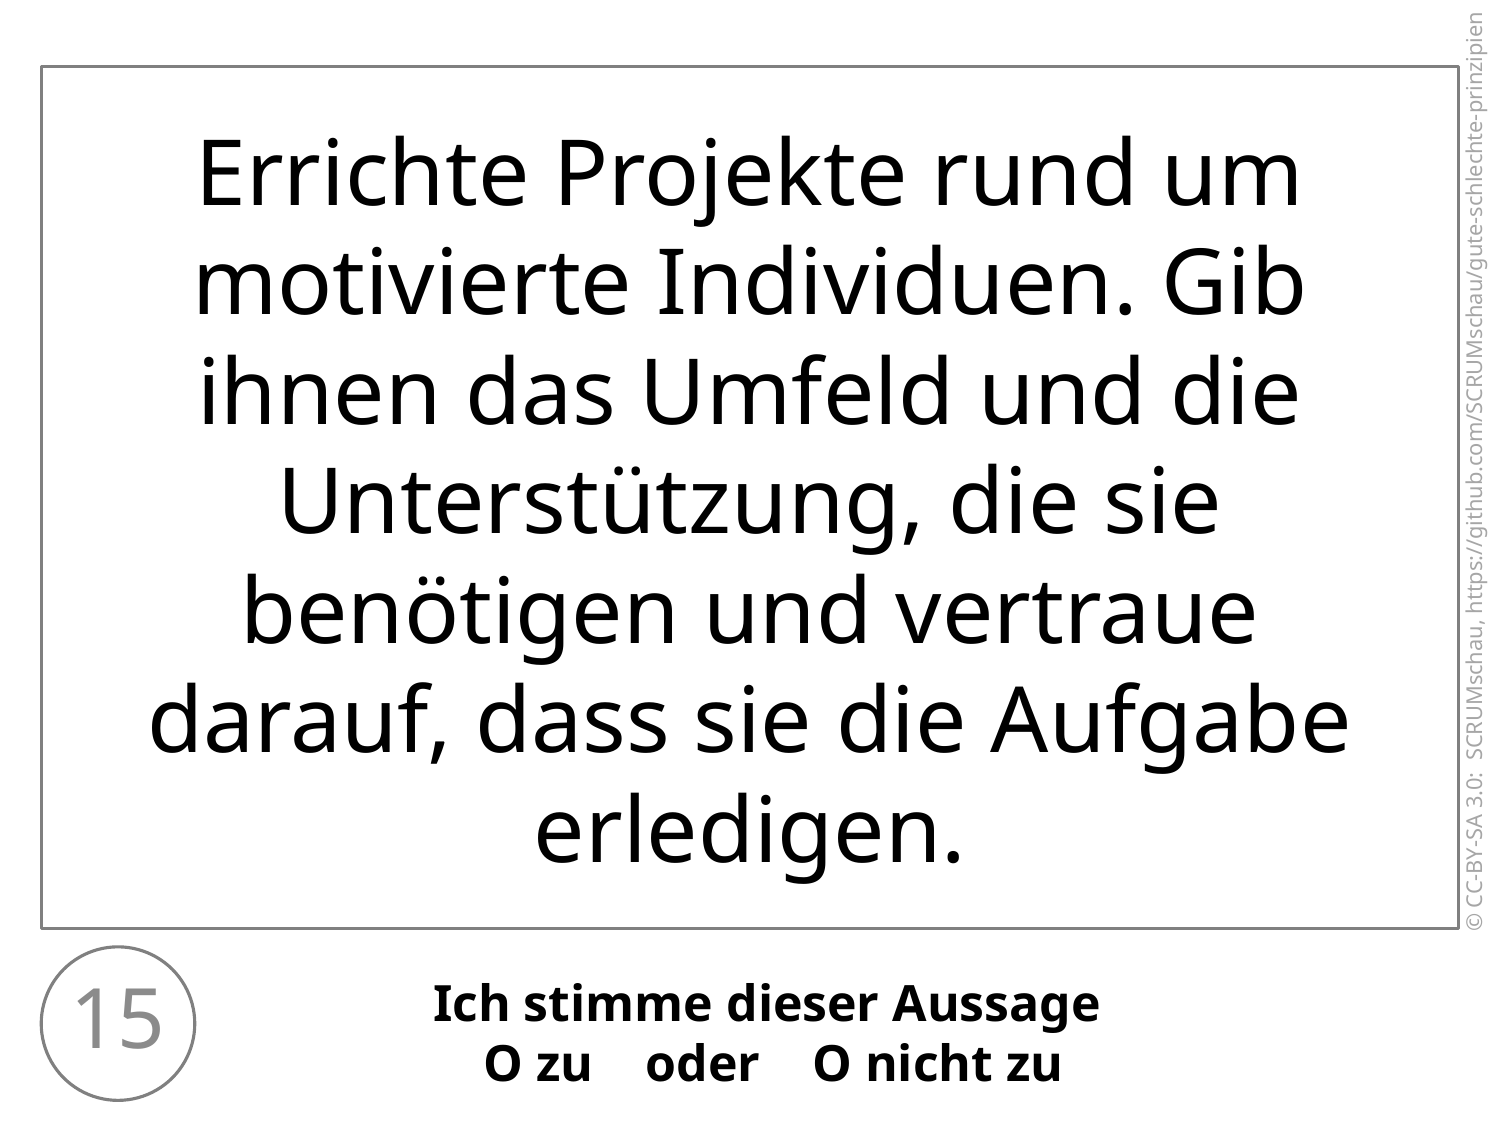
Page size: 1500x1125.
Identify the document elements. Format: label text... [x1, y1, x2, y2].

slide_number 15 [29, 947, 207, 1098]
list Errichte Projekte rund um motivierte Individuen. Gib ihnen das Umfeld und die Unterstützung, die sie benötigen und vertraue darauf, dass sie die Aufgabe erledigen. [75, 101, 1425, 894]
